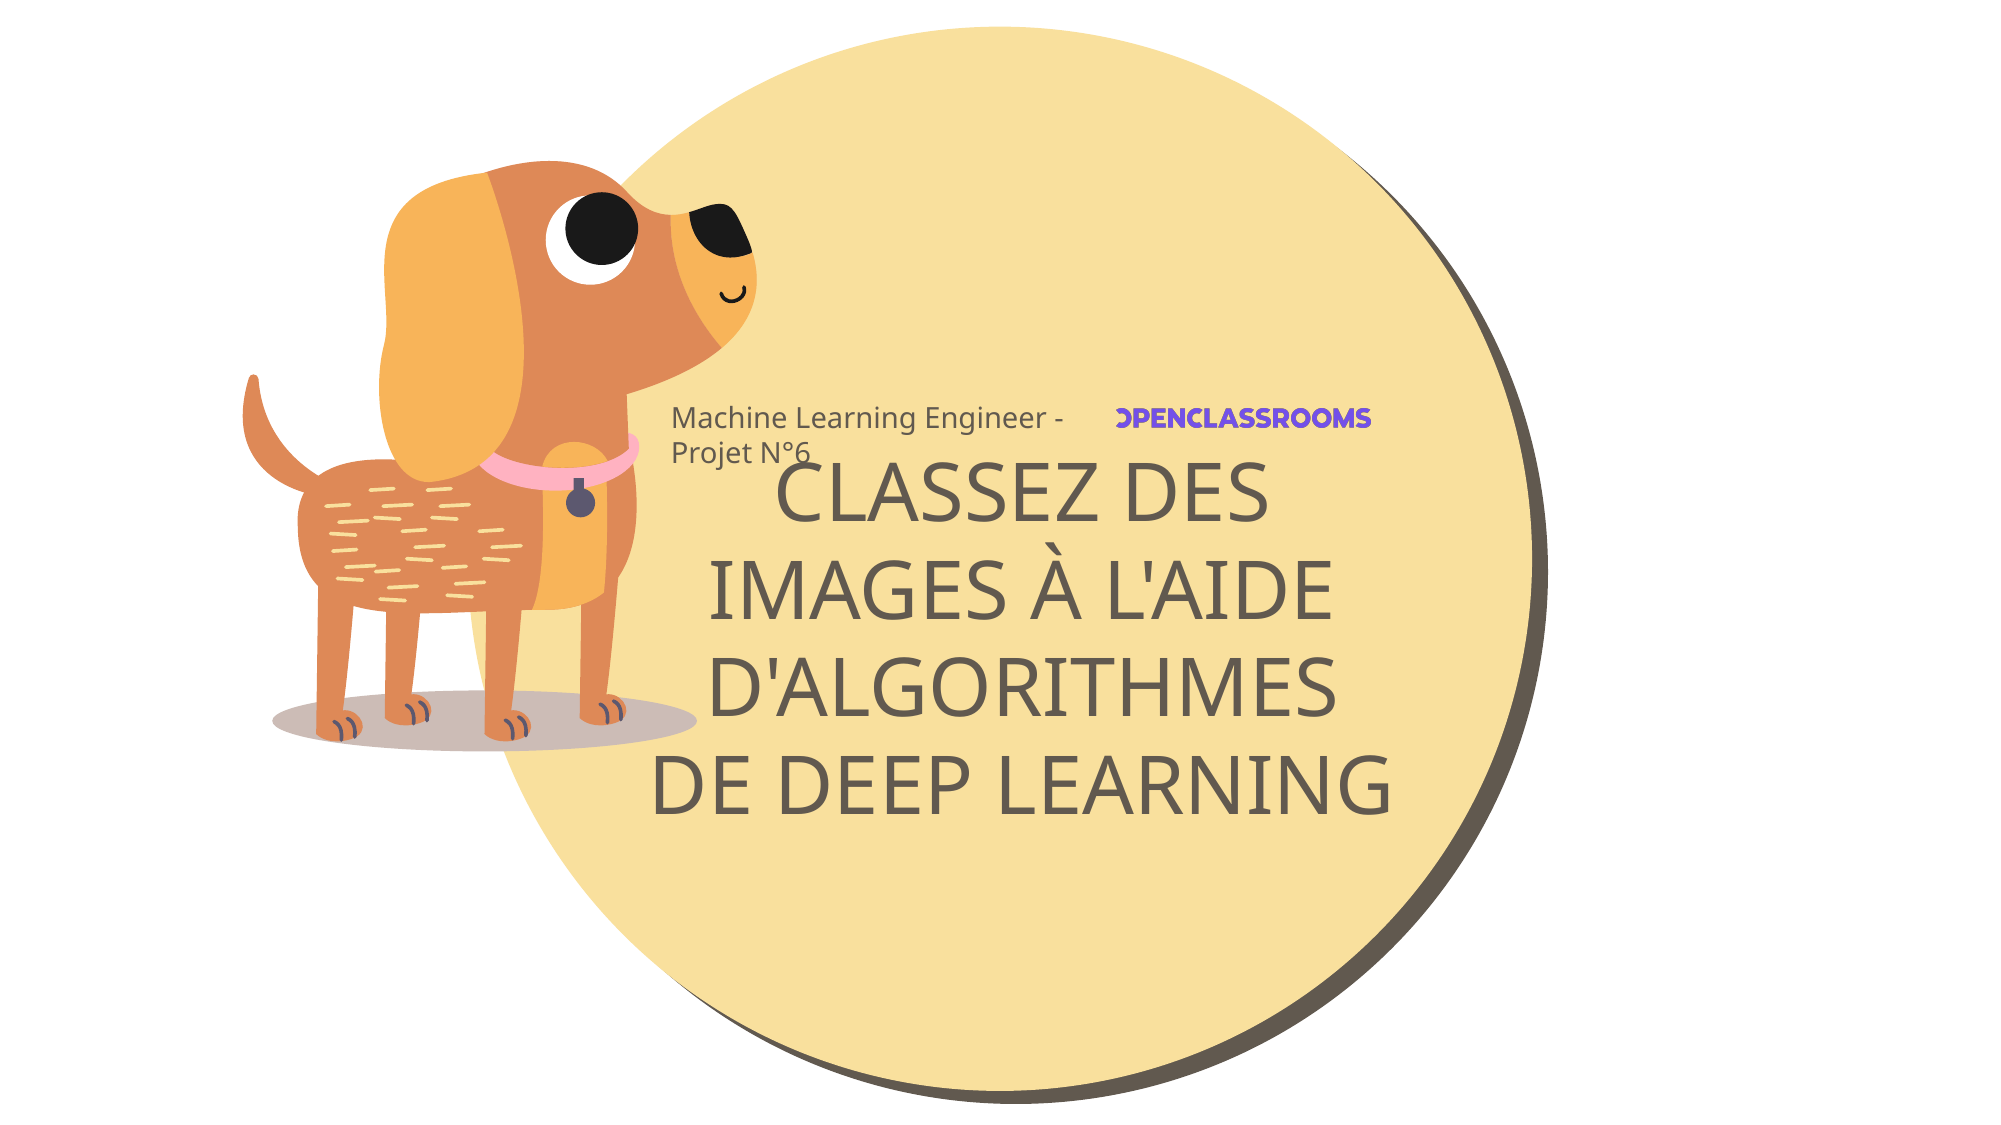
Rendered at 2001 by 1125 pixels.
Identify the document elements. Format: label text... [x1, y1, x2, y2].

picture [1116, 408, 1371, 428]
text_box [685, 162, 1550, 1106]
text_box [502, 25, 1534, 1092]
text_box CLASSEZ DES IMAGES À L'AIDE D'ALGORITHMES DE DEEP LEARNING [629, 433, 1415, 838]
text_box Machine Learning Engineer - Projet N°6 [808, 392, 1133, 477]
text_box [217, 161, 808, 752]
